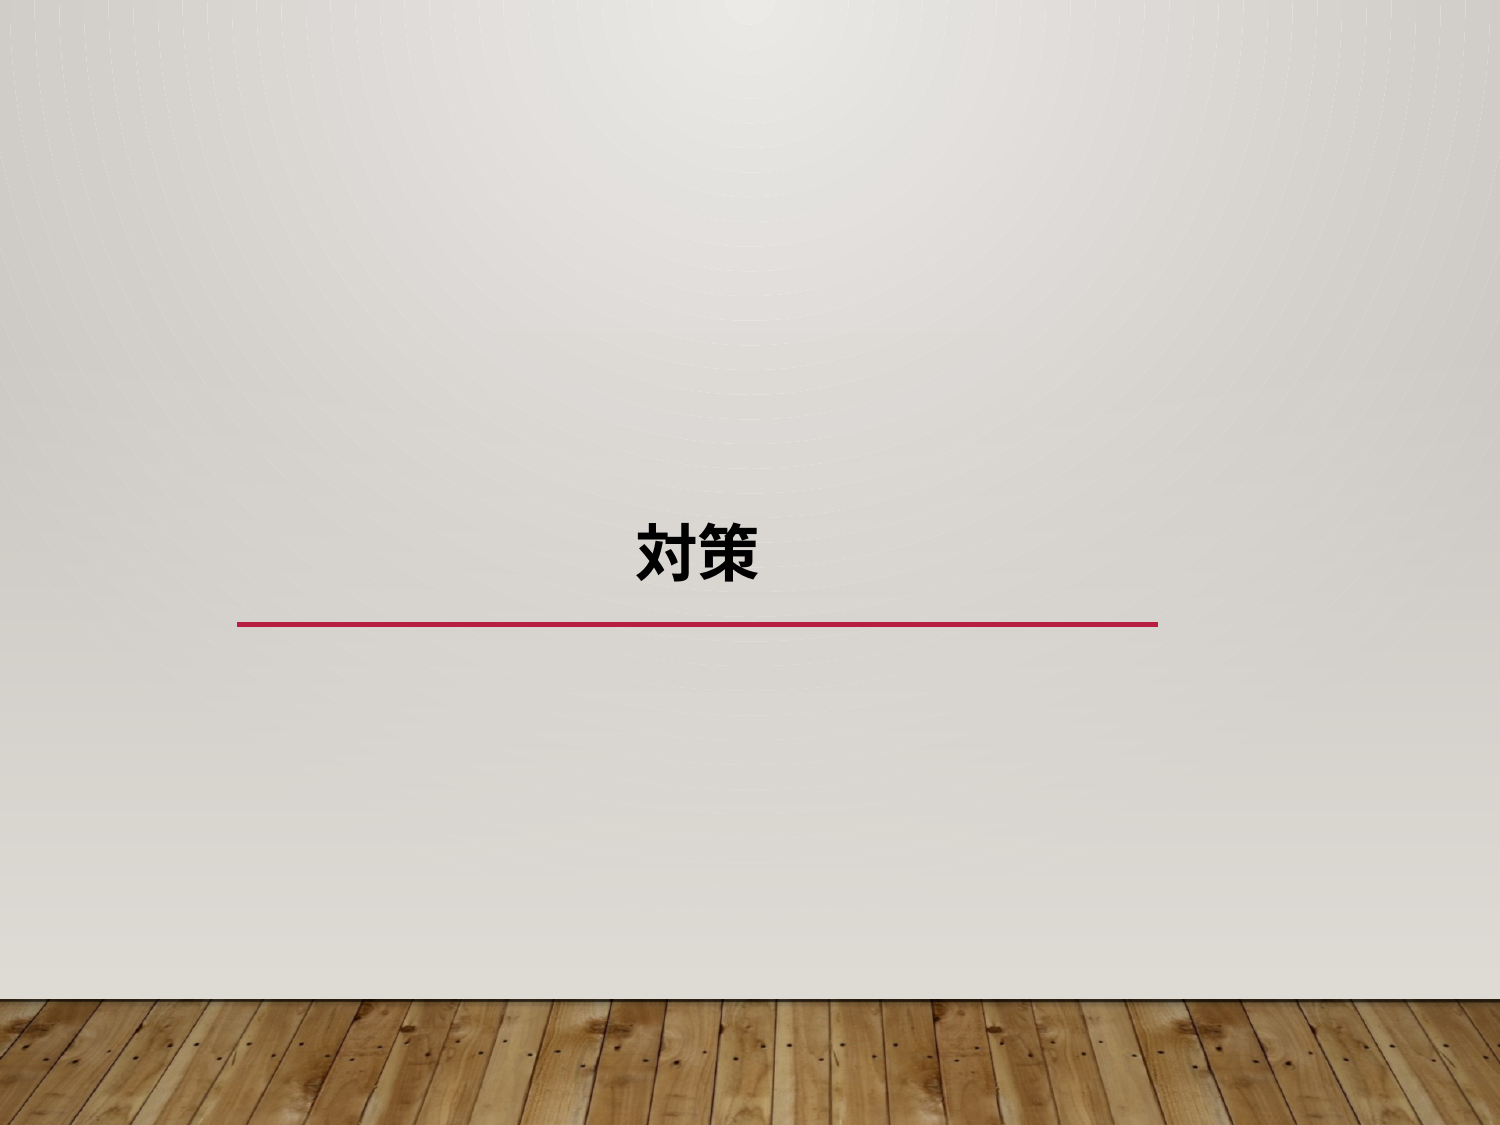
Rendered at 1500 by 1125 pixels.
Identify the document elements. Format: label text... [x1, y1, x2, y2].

title 対策 [236, 288, 1159, 598]
picture [0, 999, 1500, 1125]
